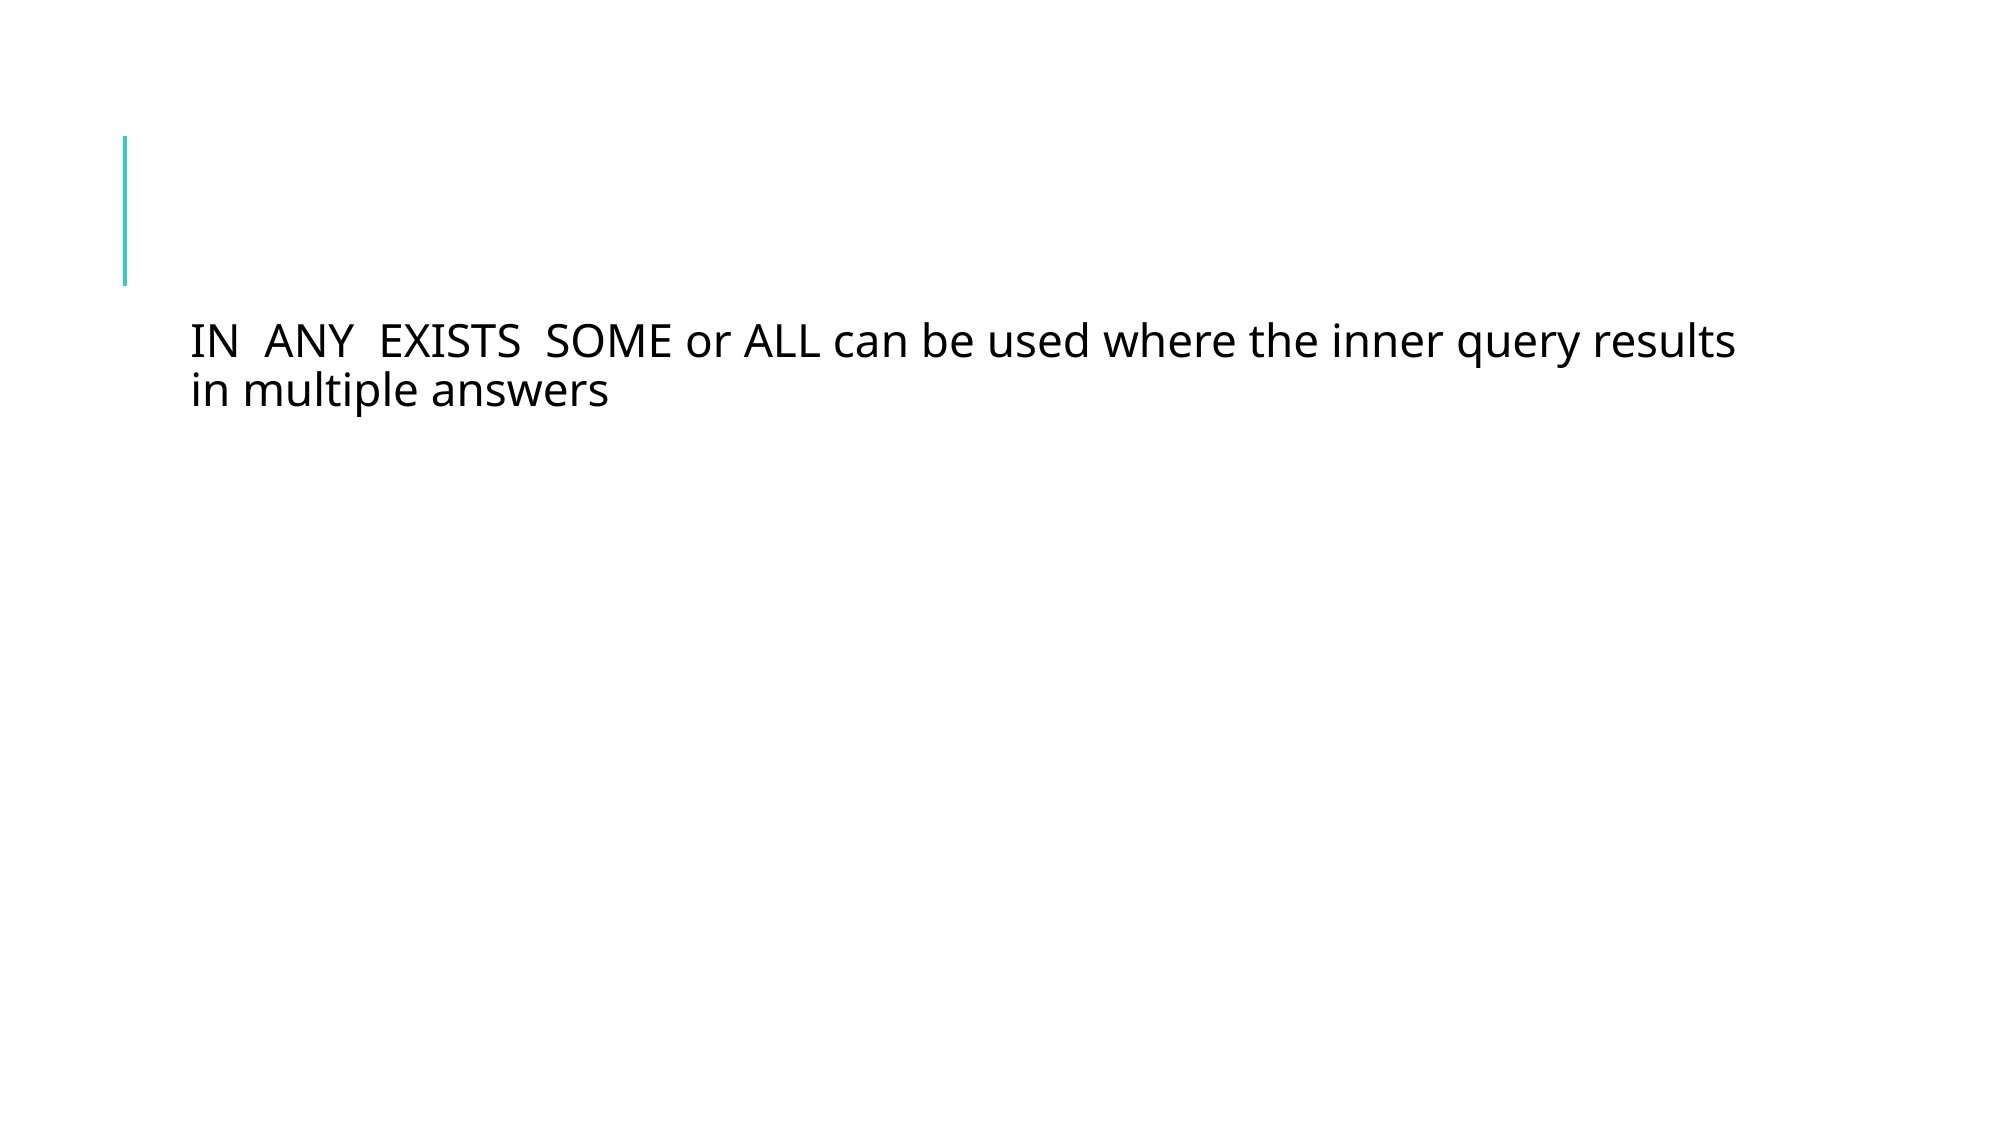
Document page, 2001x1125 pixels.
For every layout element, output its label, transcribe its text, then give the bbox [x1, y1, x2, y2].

list IN ANY EXISTS SOME or ALL can be used where the inner query results in multiple answers [168, 310, 1763, 1035]
